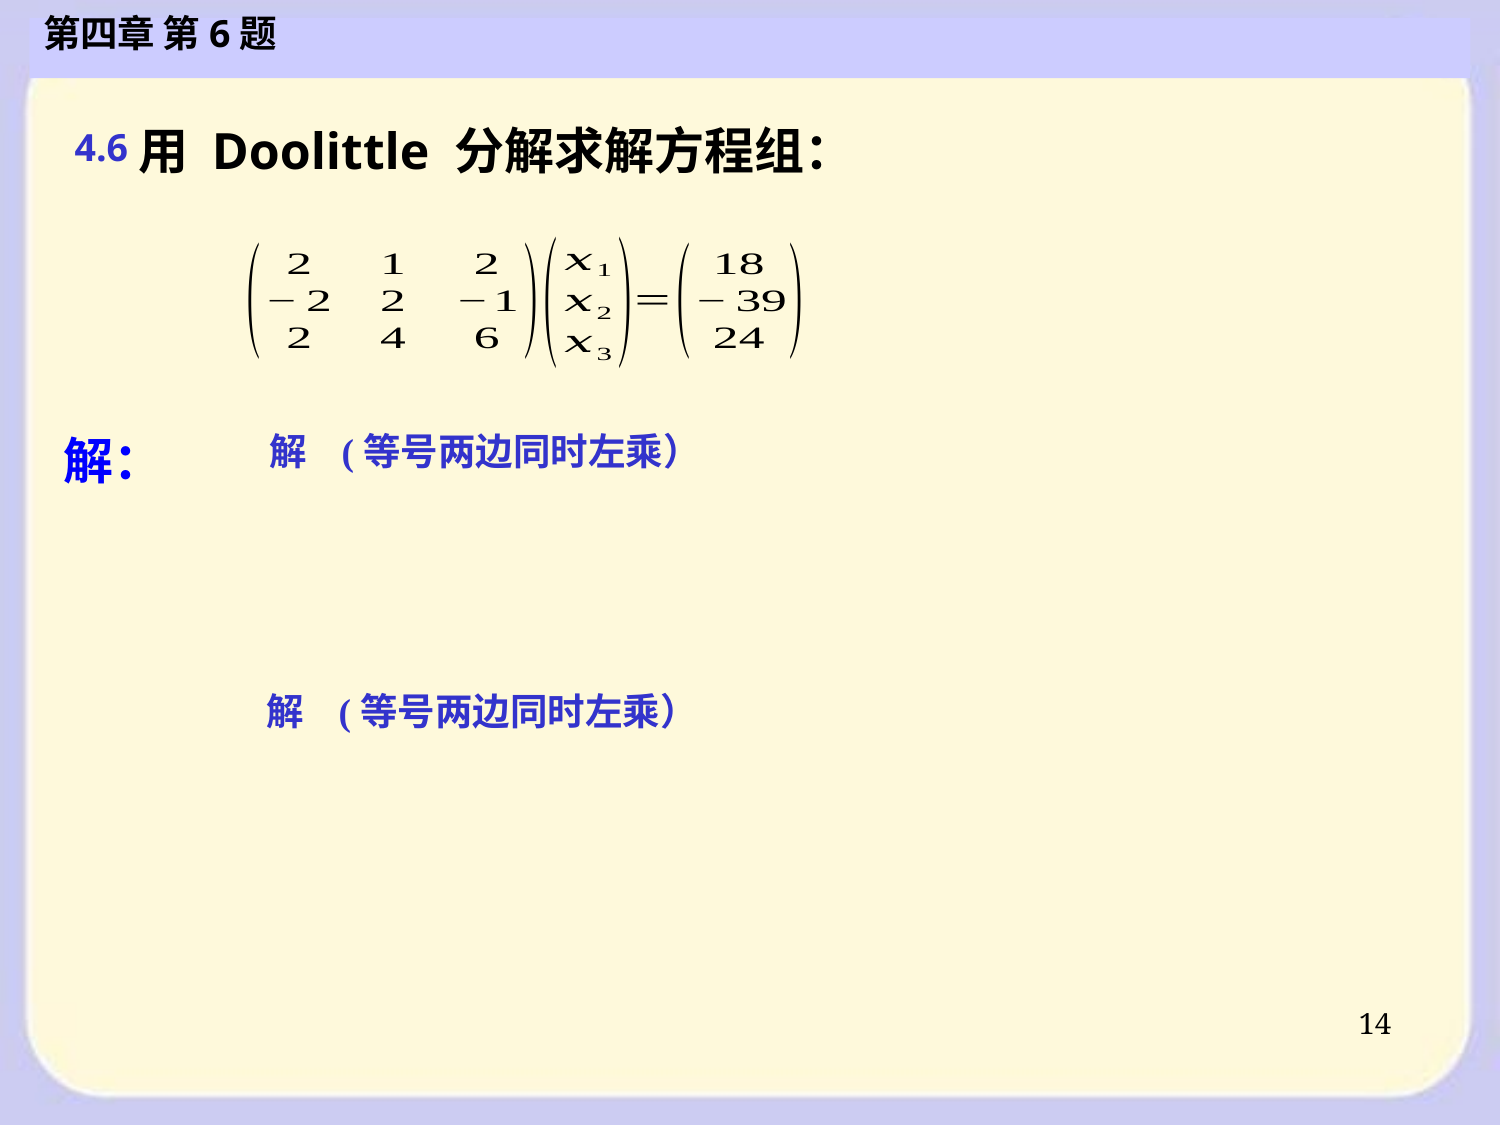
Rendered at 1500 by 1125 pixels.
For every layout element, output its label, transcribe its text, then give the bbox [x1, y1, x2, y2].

text_box 用 Doolittle 分解求解方程组： [123, 112, 870, 188]
text_box 解： [49, 392, 181, 488]
picture [0, 0, 1500, 1125]
slide_number 14 [1352, 1011, 1395, 1125]
text_box [29, 17, 1471, 79]
text_box 第四章 第6题 [41, 8, 667, 56]
text_box 4.6 [59, 116, 144, 177]
